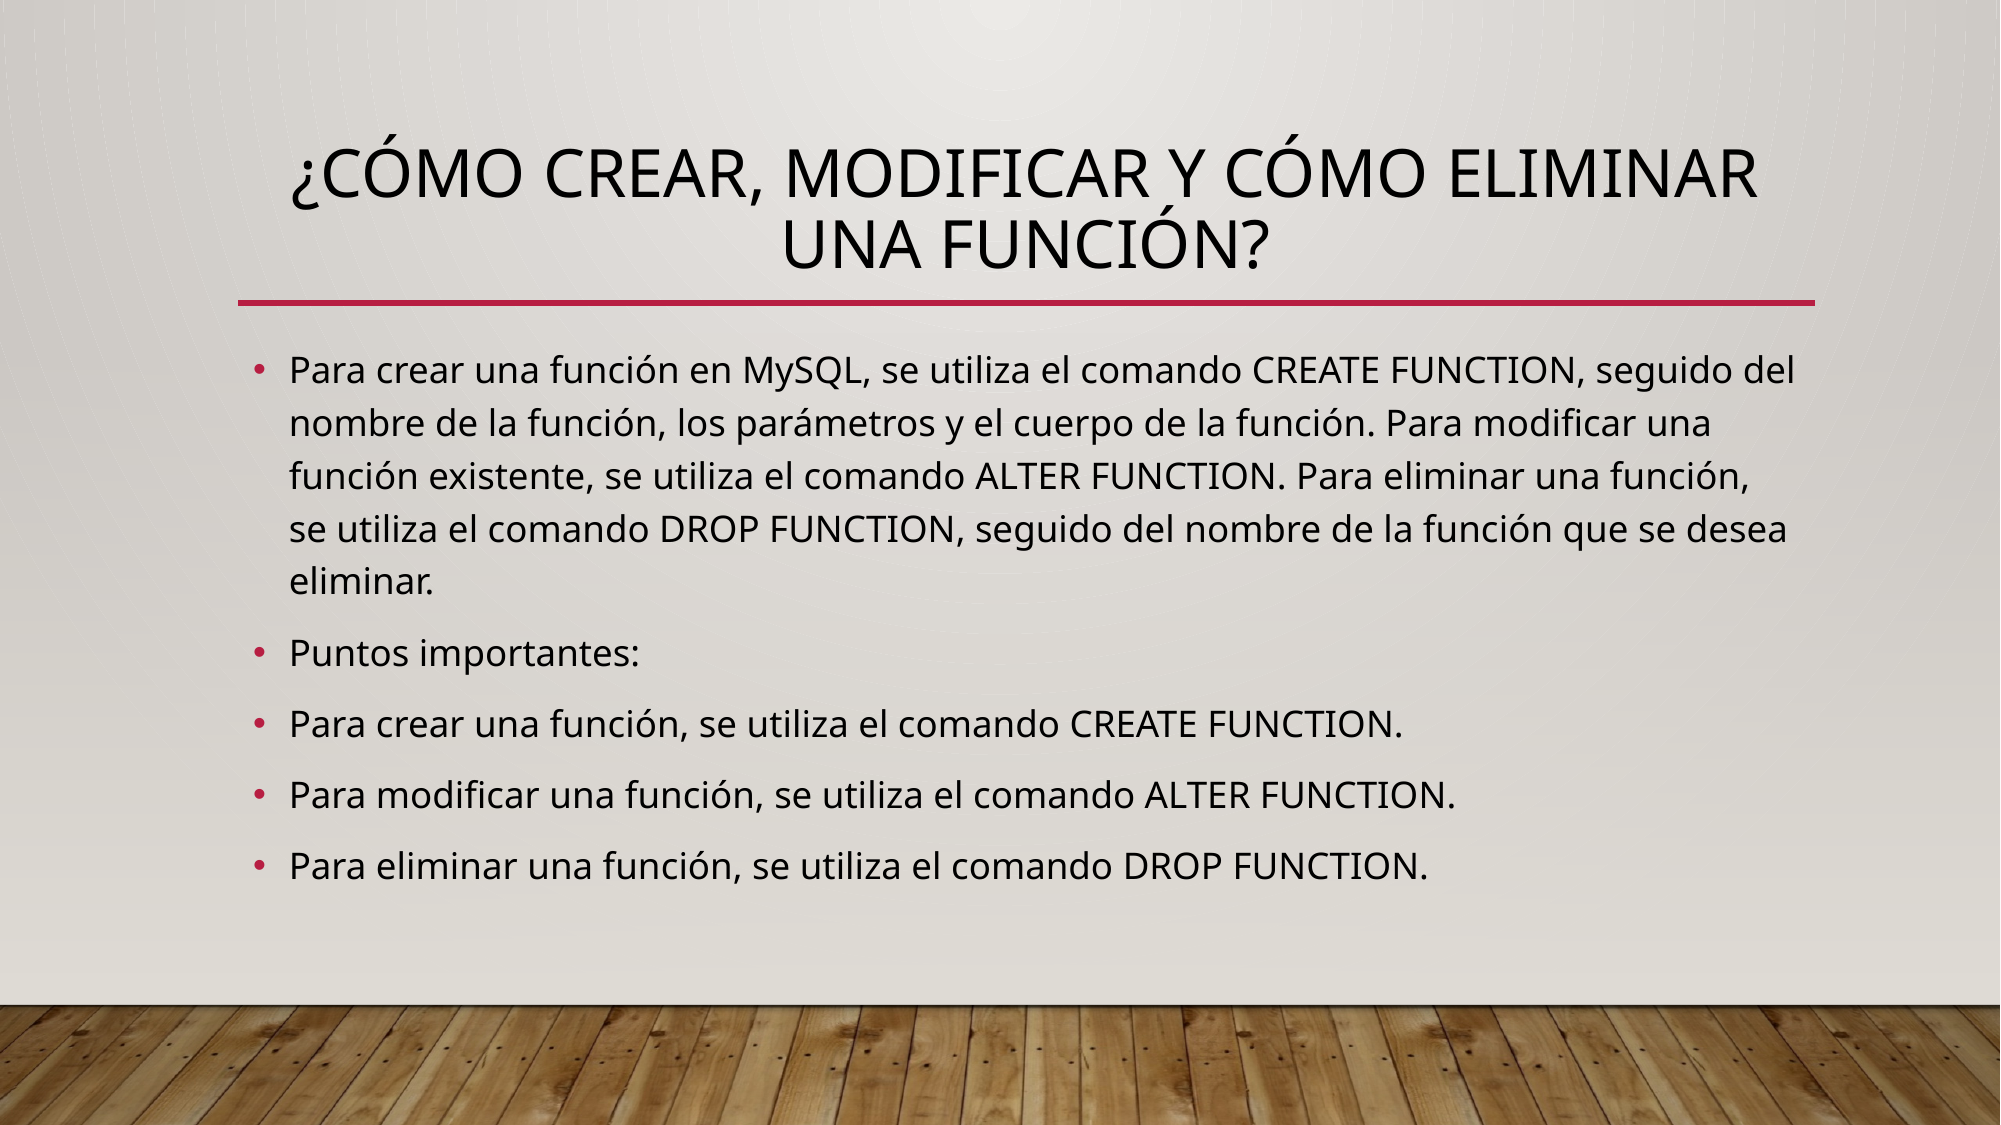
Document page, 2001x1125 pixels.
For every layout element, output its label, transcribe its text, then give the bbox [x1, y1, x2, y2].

list Para crear una función en MySQL, se utiliza el comando CREATE FUNCTION, seguido del nombre de la función, los parámetros y el cuerpo de la función. Para modificar una función existente, se utiliza el comando ALTER FUNCTION. Para eliminar una función, se utiliza el comando DROP FUNCTION, seguido del nombre de la función que se desea eliminar. Puntos importantes: Para crear una función, se utiliza el comando CREATE FUNCTION. Para modificar una función, se utiliza el comando ALTER FUNCTION. Para eliminar una función, se utiliza el comando DROP FUNCTION. [238, 330, 1814, 897]
title ¿Cómo crear, modificar y cómo eliminar una función? [238, 131, 1814, 305]
picture [0, 1005, 2000, 1125]
